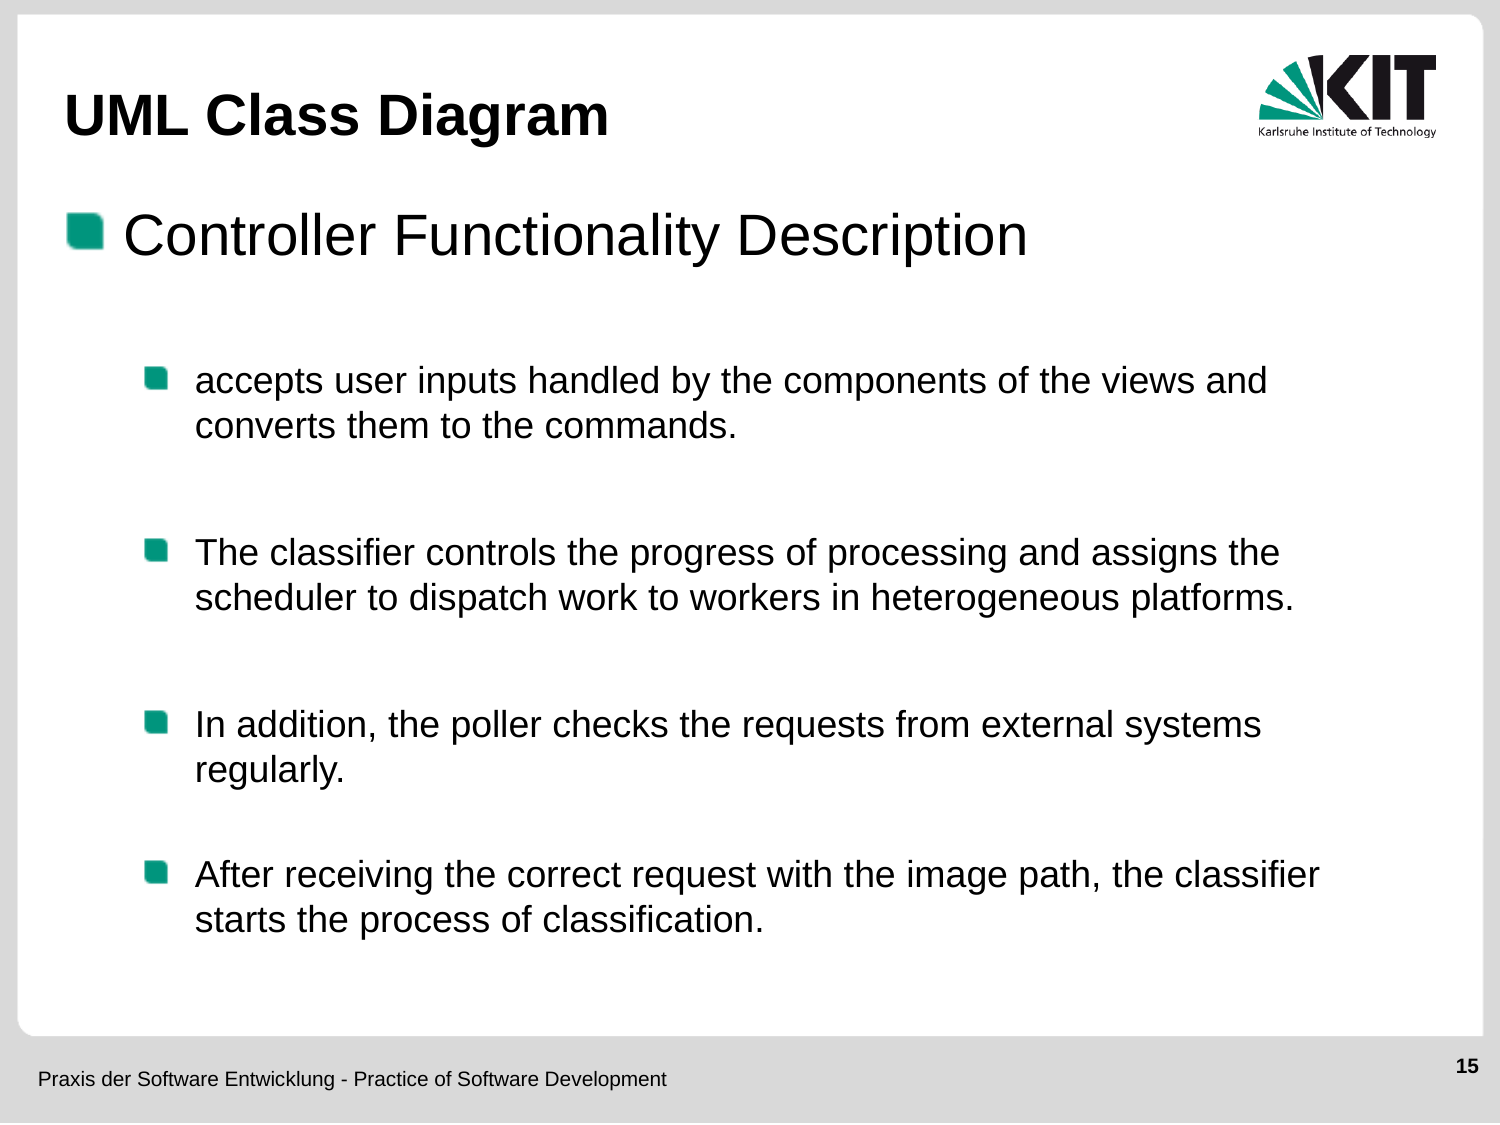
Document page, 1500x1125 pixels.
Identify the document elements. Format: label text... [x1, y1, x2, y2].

slide_number 15 [1428, 1053, 1479, 1113]
list Controller Functionality Description accepts user inputs handled by the components of the views and converts them to the commands. The classifier controls the progress of processing and assigns the scheduler to dispatch work to workers in heterogeneous platforms. In addition, the poller checks the requests from external systems regularly. After receiving the correct request with the image path, the classifier starts the process of classification. [64, 196, 1396, 1001]
picture [0, 0, 1500, 1123]
title UML Class Diagram [63, 54, 1199, 148]
